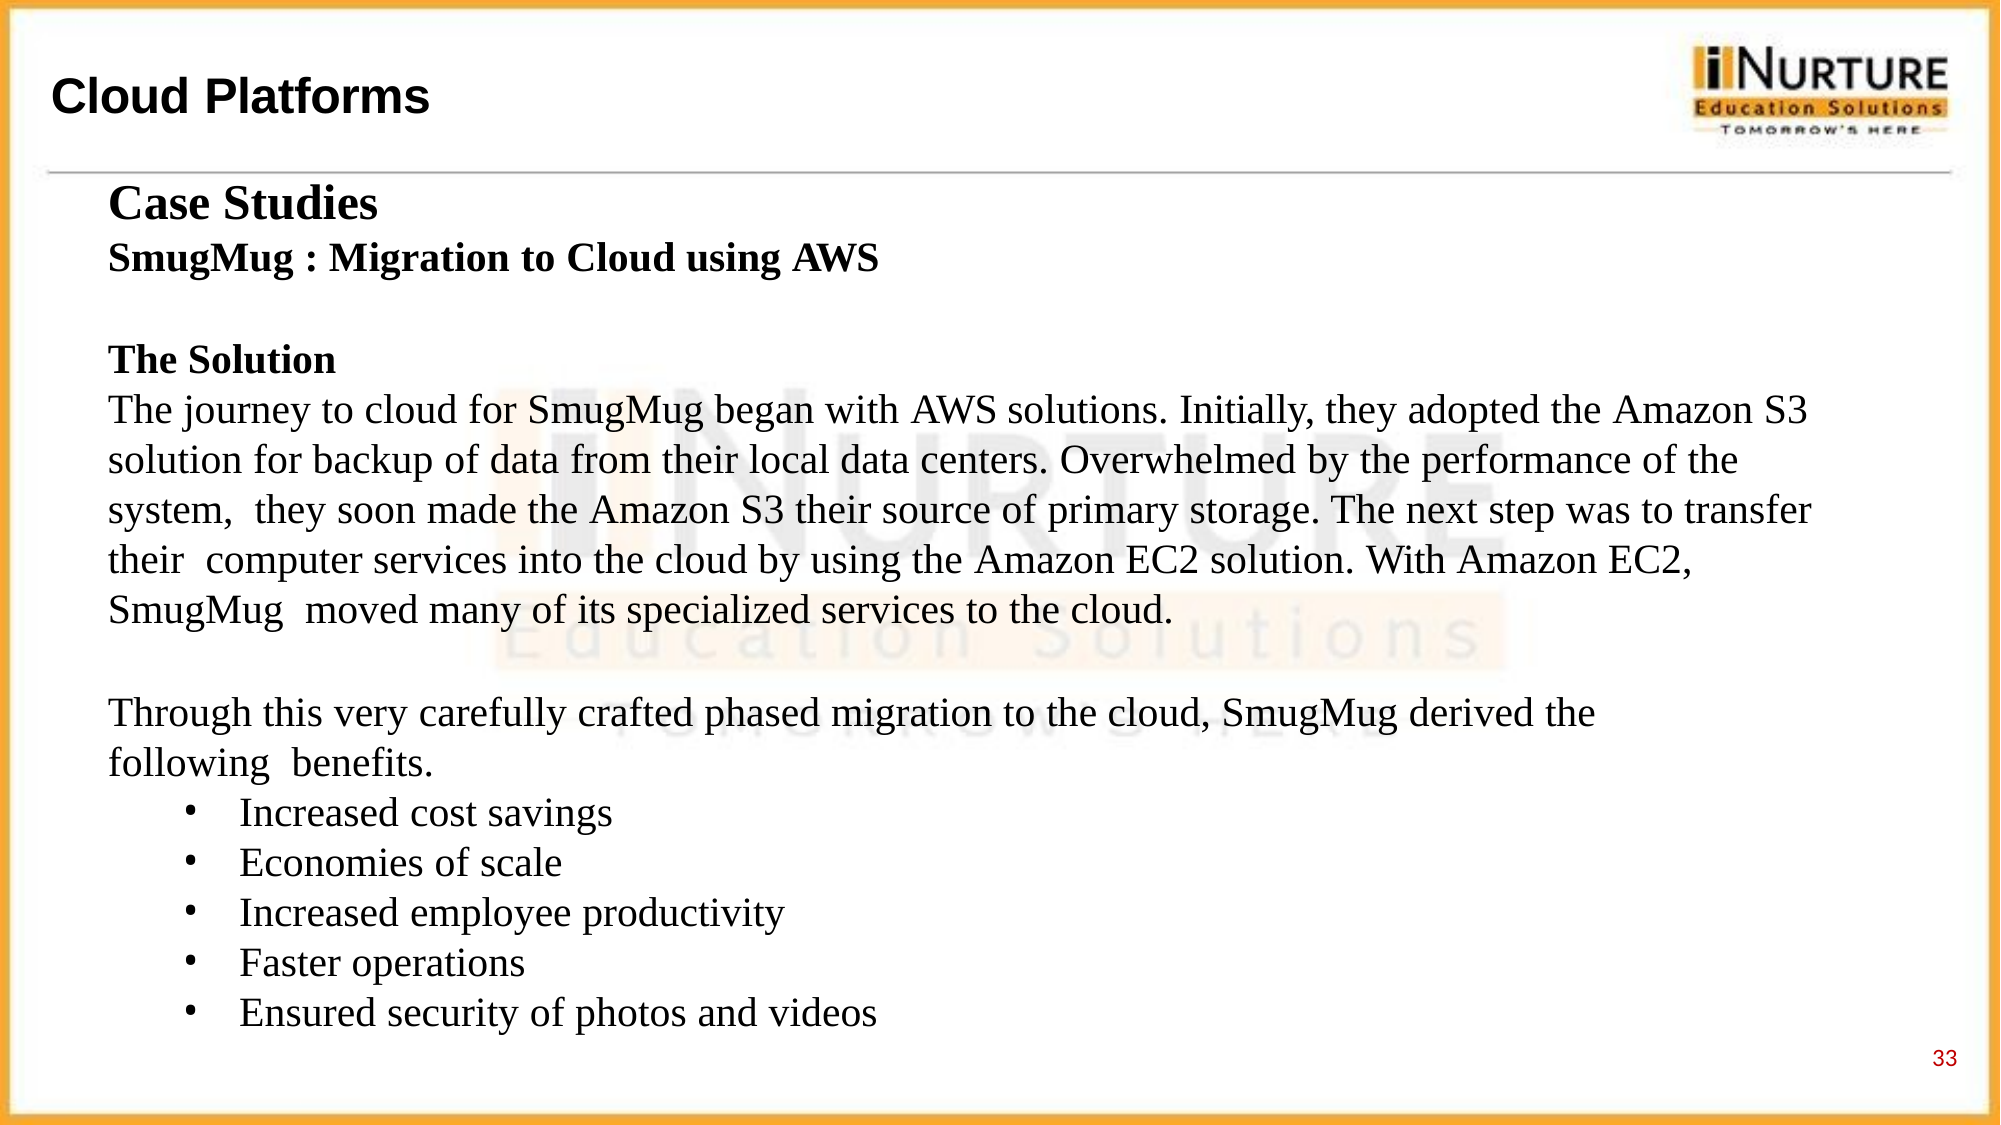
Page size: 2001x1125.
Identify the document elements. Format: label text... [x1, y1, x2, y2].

picture [0, 0, 2000, 1125]
text_box Case Studies SmugMug : Migration to Cloud using AWS The Solution The journey to cloud for SmugMug began with AWS solutions. Initially, they adopted the Amazon S3 solution for backup of data from their local data centers. Overwhelmed by the performance of the system, they soon made the Amazon S3 their source of primary storage. The next step was to transfer their computer services into the cloud by using the Amazon EC2 solution. With Amazon EC2, SmugMug moved many of its specialized services to the cloud. Through this very carefully crafted phased migration to the cloud, SmugMug derived the following benefits. Increased cost savings Economies of scale Increased employee productivity Faster operations Ensured security of photos and videos [105, 167, 1868, 1035]
text_box 33 [1930, 1045, 1960, 1072]
title Cloud Platforms [48, 61, 433, 251]
